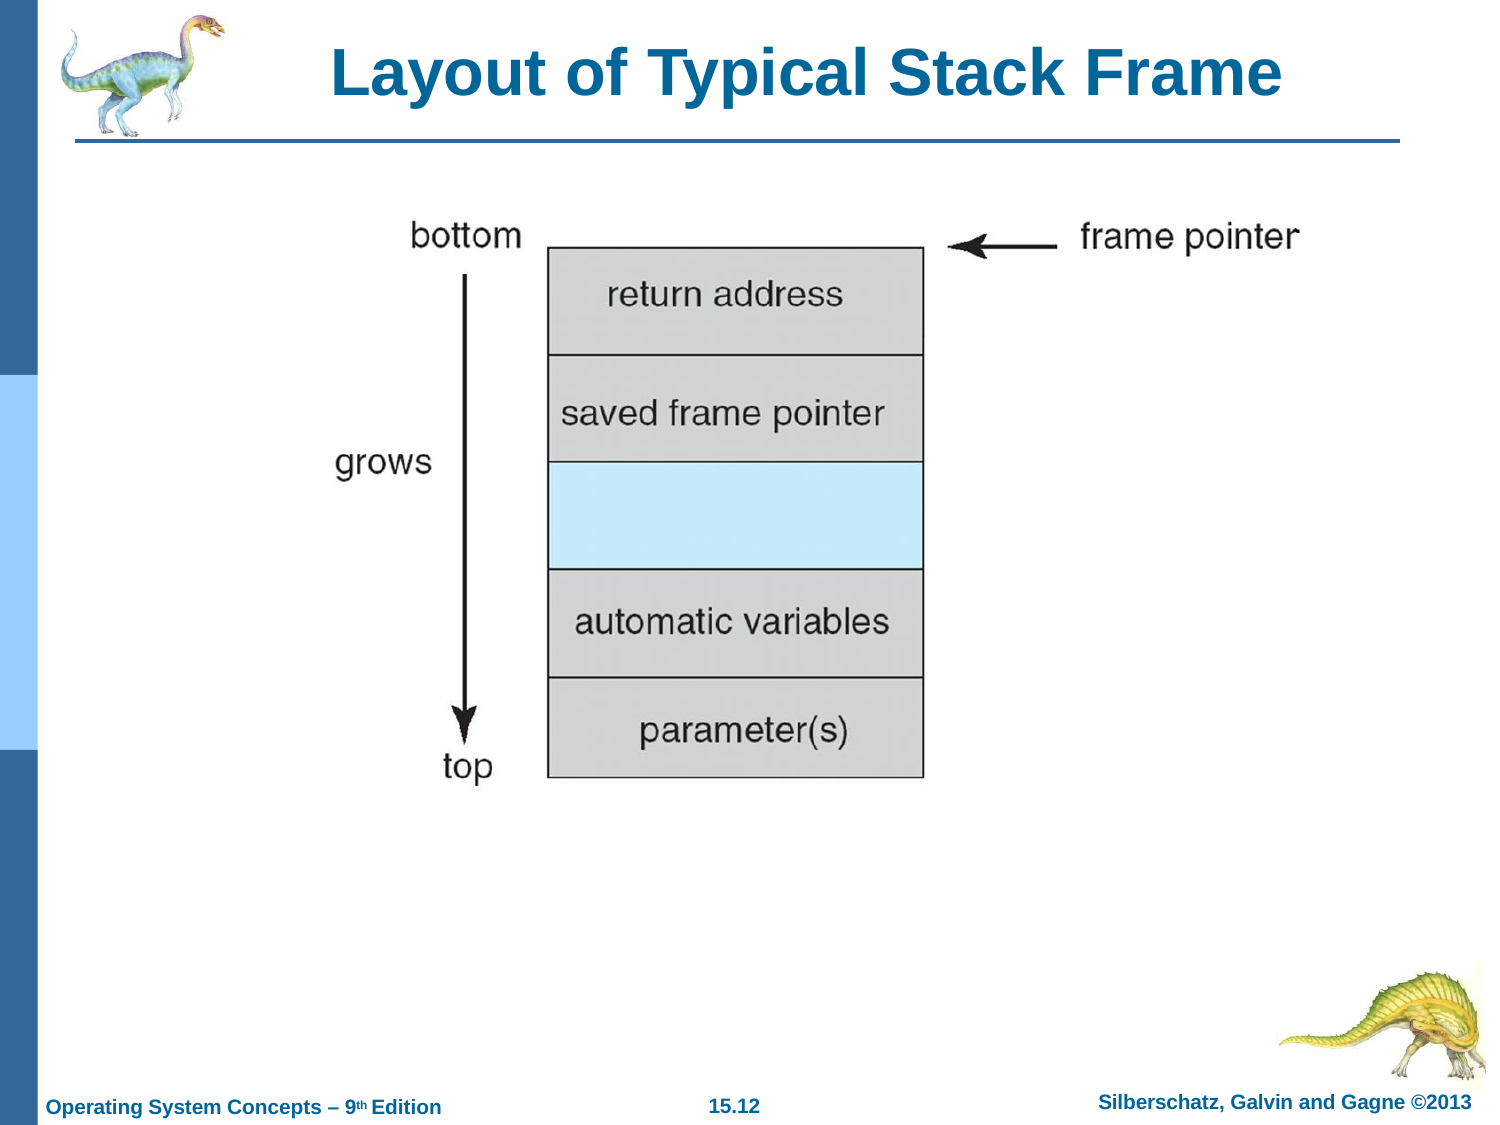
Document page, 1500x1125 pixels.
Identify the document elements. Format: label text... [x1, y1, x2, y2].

slide_number 15.12 [706, 1094, 766, 1120]
picture [47, 0, 243, 150]
title Layout of Typical Stack Frame [191, 28, 1309, 111]
text_box [1275, 959, 1486, 1090]
text_box [326, 210, 1302, 793]
slide_number Silberschatz, Galvin and Gagne ©2013 [1096, 1090, 1478, 1116]
footer Operating System Concepts – 9th Edition [43, 1095, 451, 1121]
